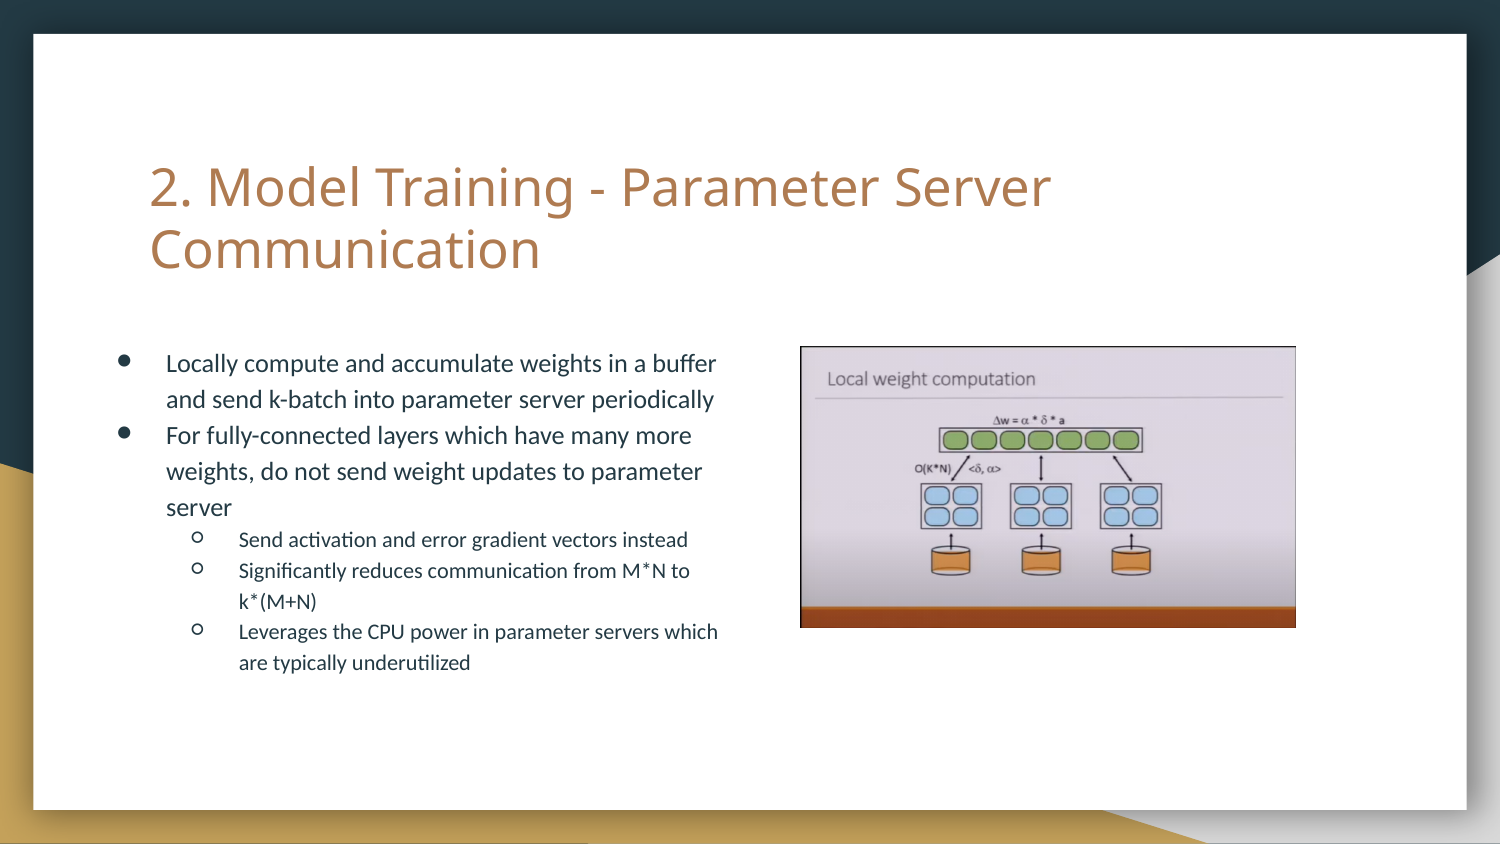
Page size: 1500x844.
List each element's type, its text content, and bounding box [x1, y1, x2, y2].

title 2. Model Training - Parameter Server Communication [134, 138, 1366, 296]
picture [799, 346, 1297, 628]
list Locally compute and accumulate weights in a buffer and send k-batch into parameter server periodically For fully-connected layers which have many more weights, do not send weight updates to parameter server Send activation and error gradient vectors instead Significantly reduces communication from M*N to k*(M+N) Leverages the CPU power in parameter servers which are typically underutilized [78, 326, 735, 729]
